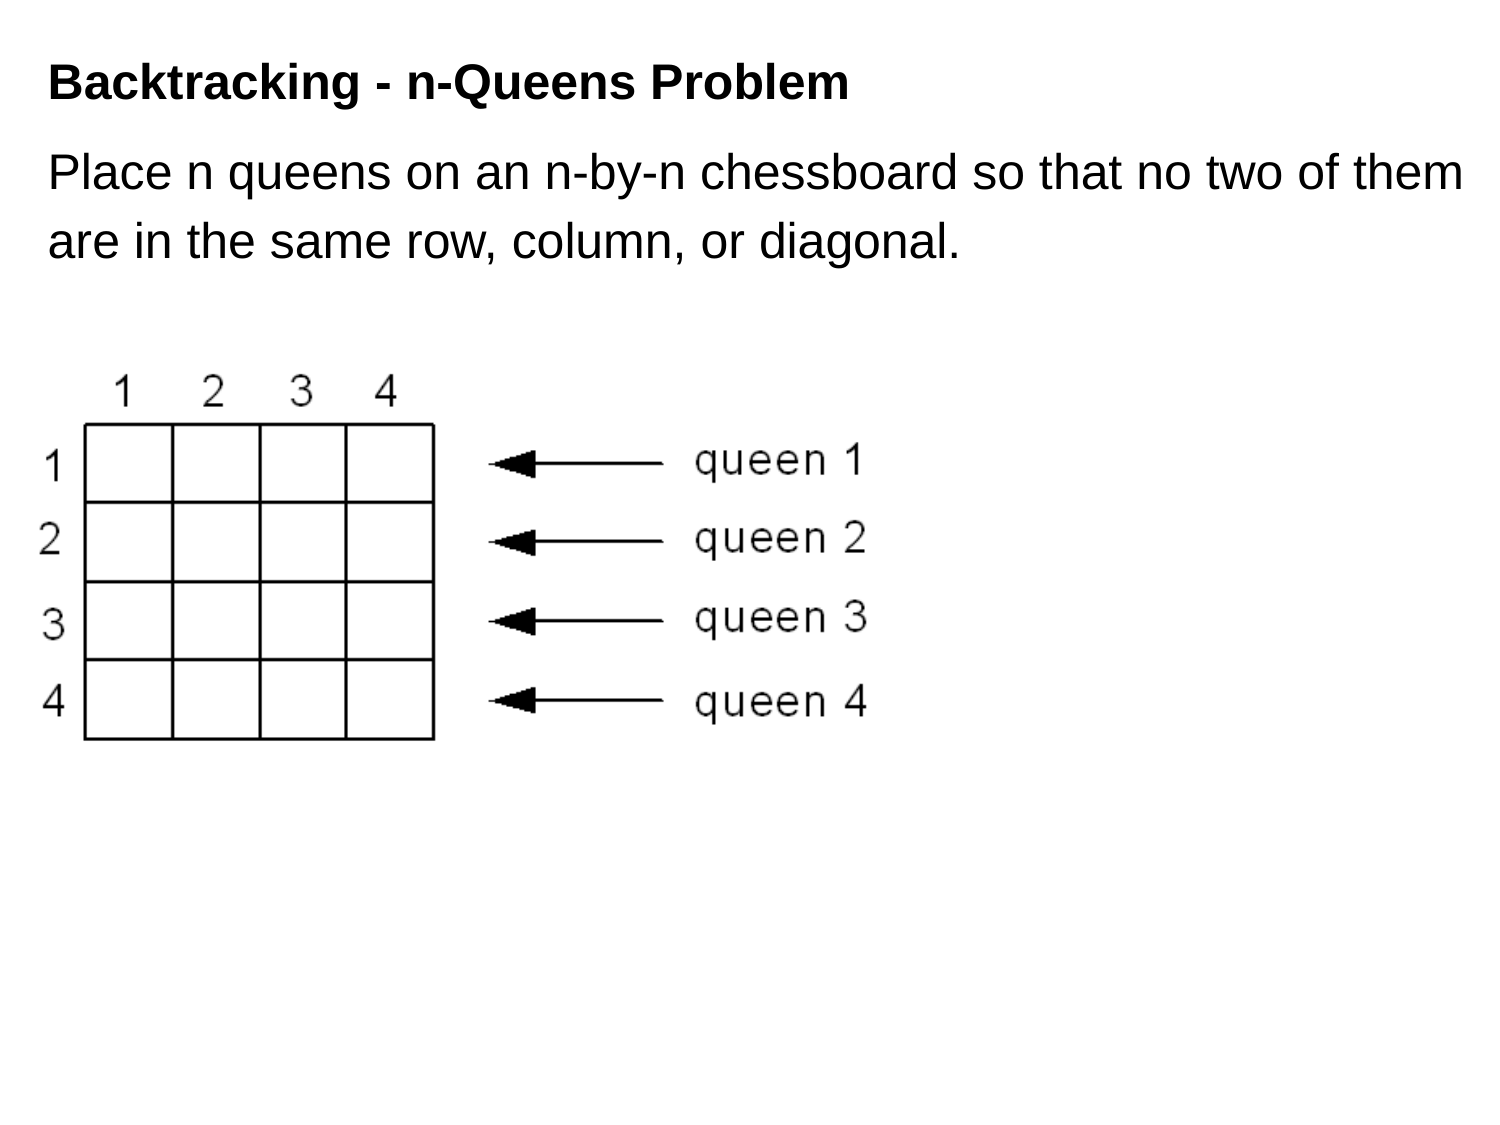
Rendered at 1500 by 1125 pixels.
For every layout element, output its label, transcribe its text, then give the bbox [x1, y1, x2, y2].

picture [32, 354, 881, 754]
text_box Backtracking - n-Queens Problem Place n queens on an n-by-n chessboard so that no two of them are in the same row, column, or diagonal. [32, 25, 1488, 295]
